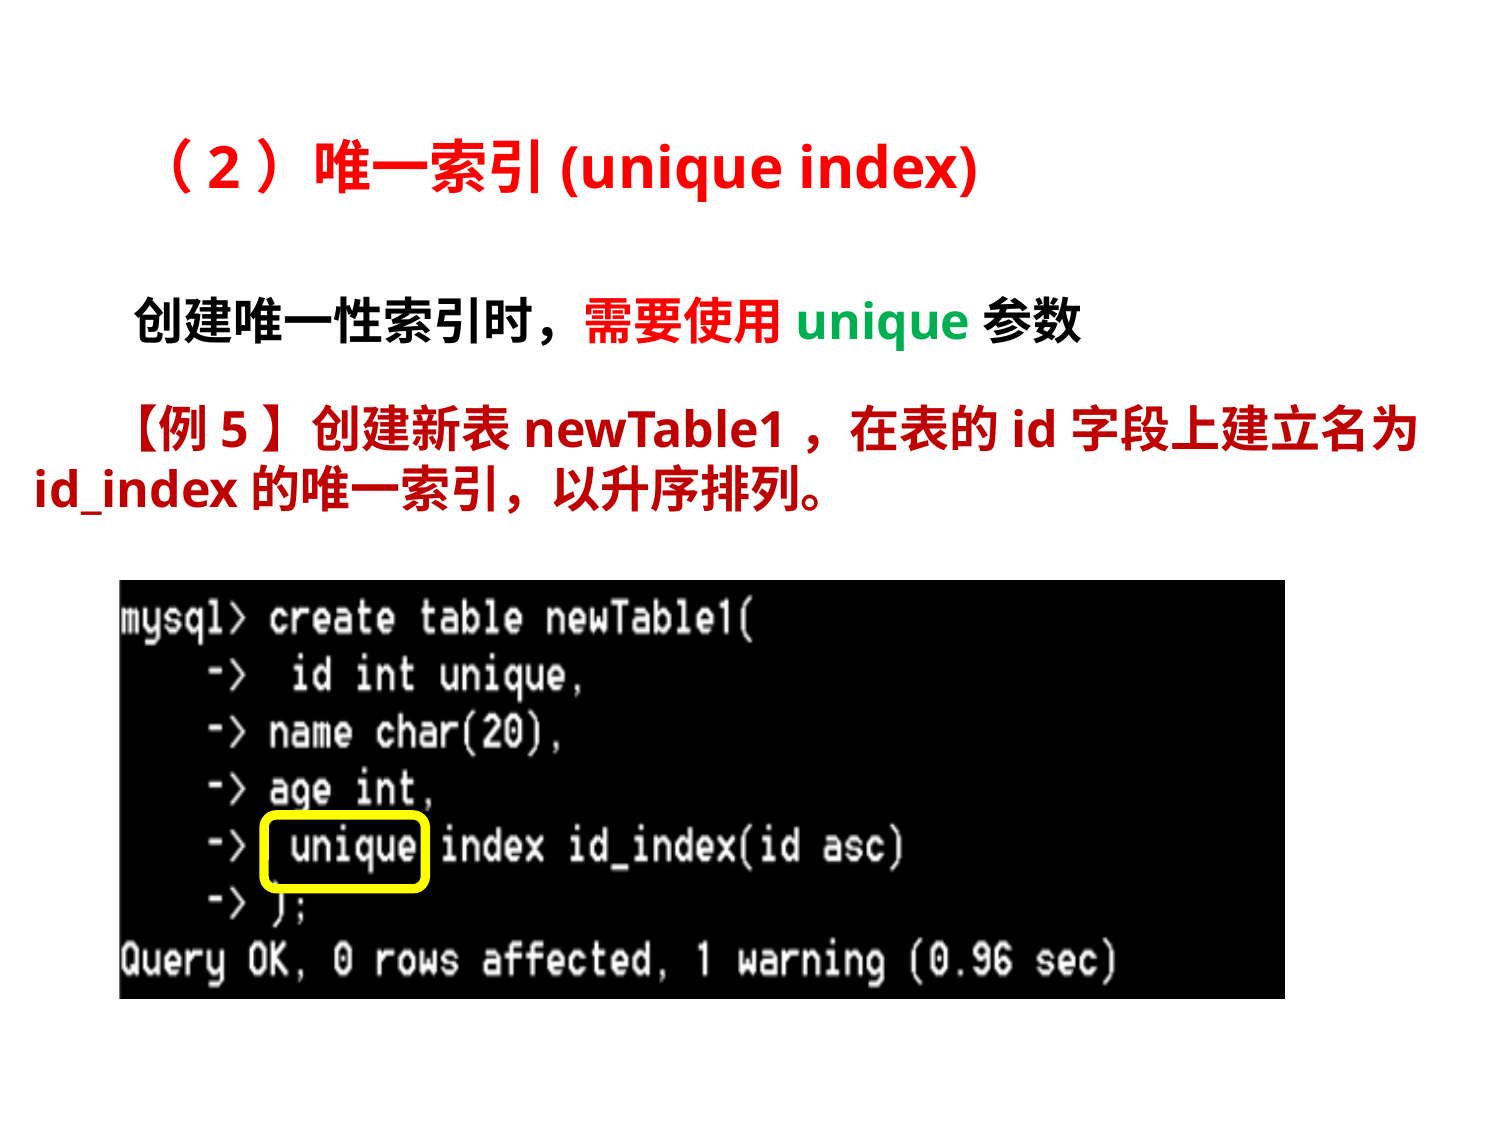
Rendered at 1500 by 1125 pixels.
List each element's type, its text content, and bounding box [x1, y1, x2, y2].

picture [118, 580, 1285, 999]
text_box 创建唯一性索引时，需要使用unique参数 [118, 251, 1382, 357]
text_box 【例5】创建新表newTable1，在表的id字段上建立名为id_index的唯一索引，以升序排列。 [19, 390, 1436, 526]
text_box （2）唯一索引(unique index) [45, 122, 1463, 208]
